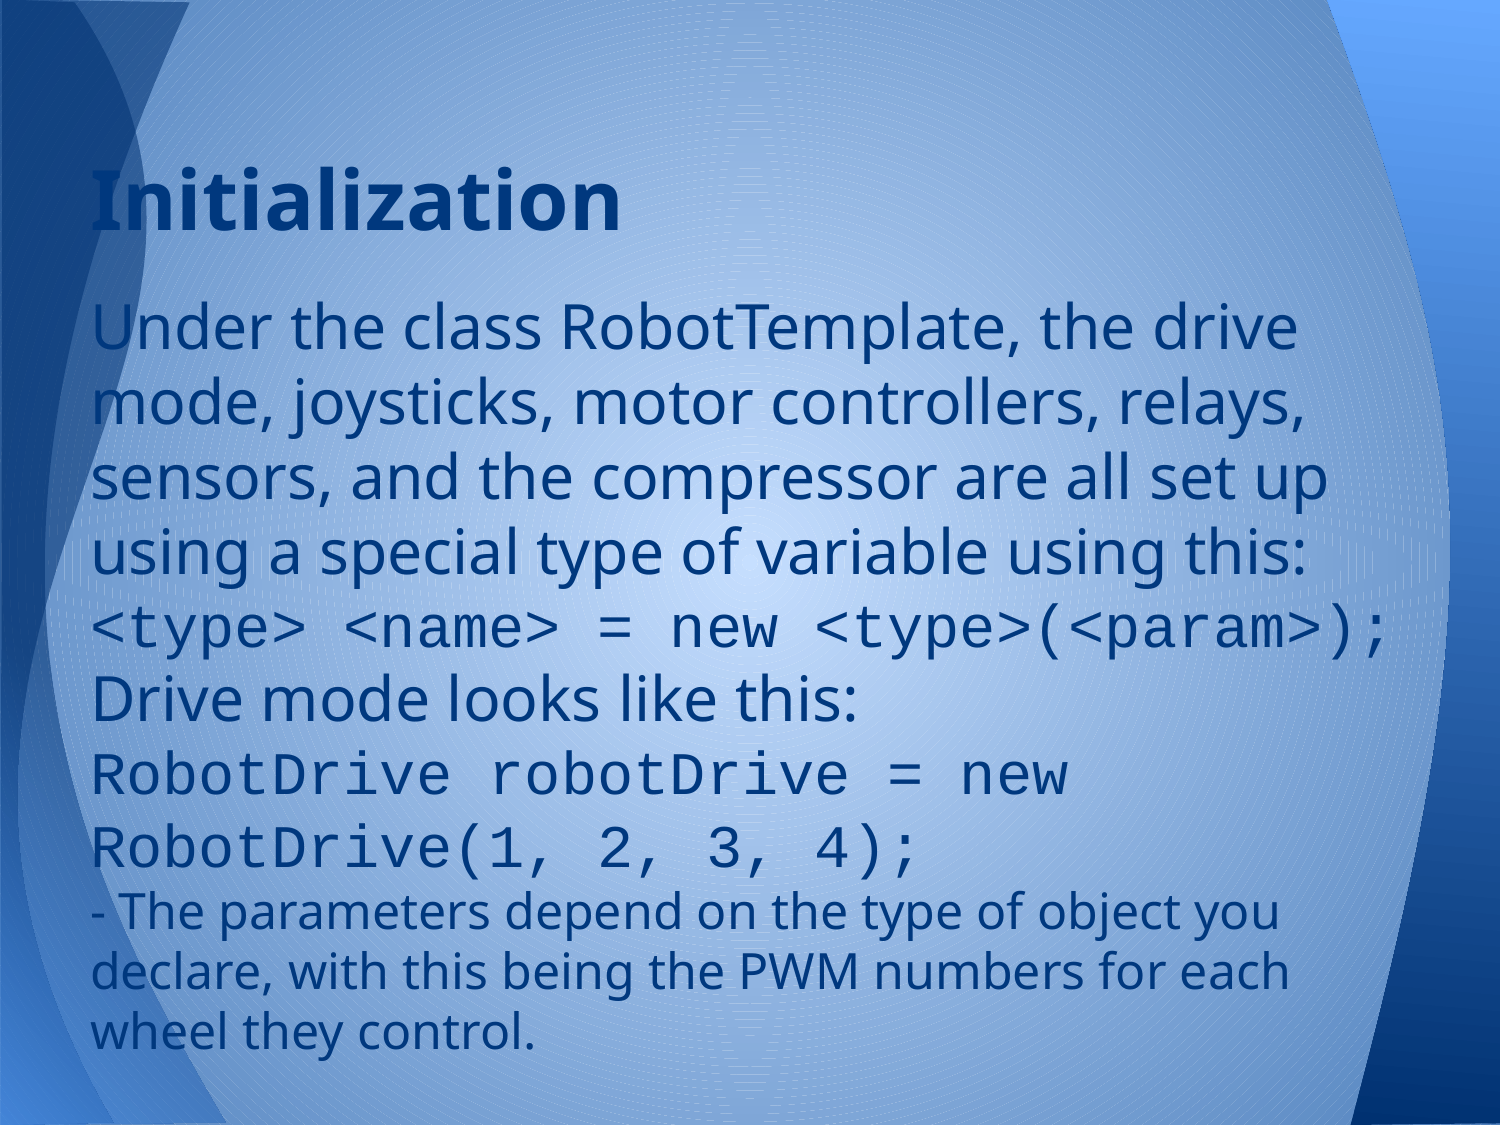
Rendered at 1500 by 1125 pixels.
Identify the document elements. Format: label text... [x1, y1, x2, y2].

title Initialization [75, 45, 1425, 263]
list Under the class RobotTemplate, the drive mode, joysticks, motor controllers, relays, sensors, and the compressor are all set up using a special type of variable using this: <type> <name> = new <type>(<param>); Drive mode looks like this: RobotDrive robotDrive = new RobotDrive(1, 2, 3, 4); - The parameters depend on the type of object you declare, with this being the PWM numbers for each wheel they control. [75, 272, 1425, 1125]
